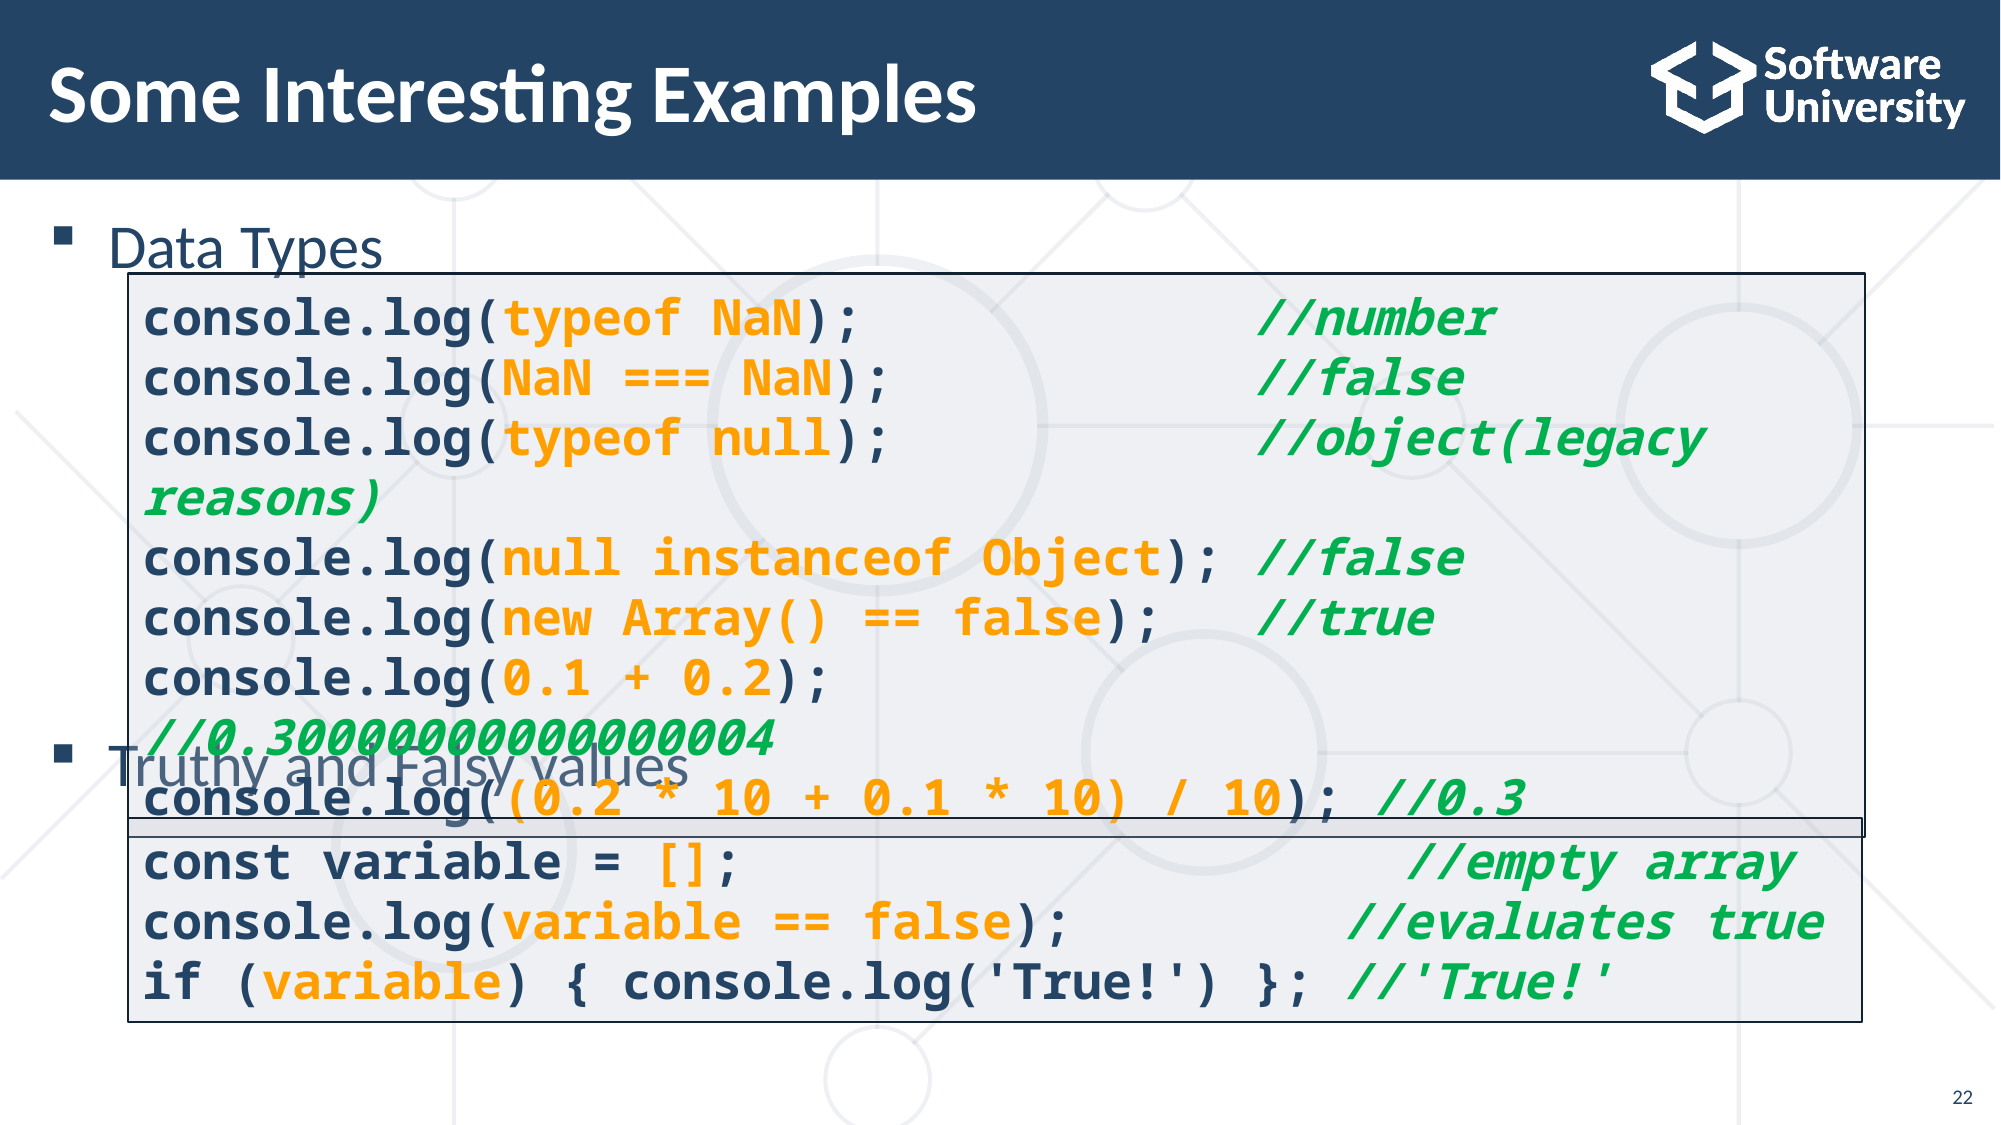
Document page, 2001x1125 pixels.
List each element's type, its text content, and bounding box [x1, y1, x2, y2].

picture [1651, 41, 1966, 134]
list Data Types Truthy and Falsy values [31, 196, 1970, 1104]
text_box console.log(typeof NaN); //number console.log(NaN === NaN); //false console.log(typeof null); //object(legacy reasons) console.log(null instanceof Object); //false console.log(new Array() == false); //true console.log(0.1 + 0.2); //0.30000000000000004 console.log((0.2 * 10 + 0.1 * 10) / 10); //0.3 [127, 273, 1866, 838]
slide_number 22 [1927, 1067, 1989, 1117]
text_box const variable = []; //empty array console.log(variable == false); //evaluates true if (variable) { console.log('True!') }; //'True!' [127, 818, 1863, 1022]
title Some Interesting Examples [31, 16, 1625, 162]
